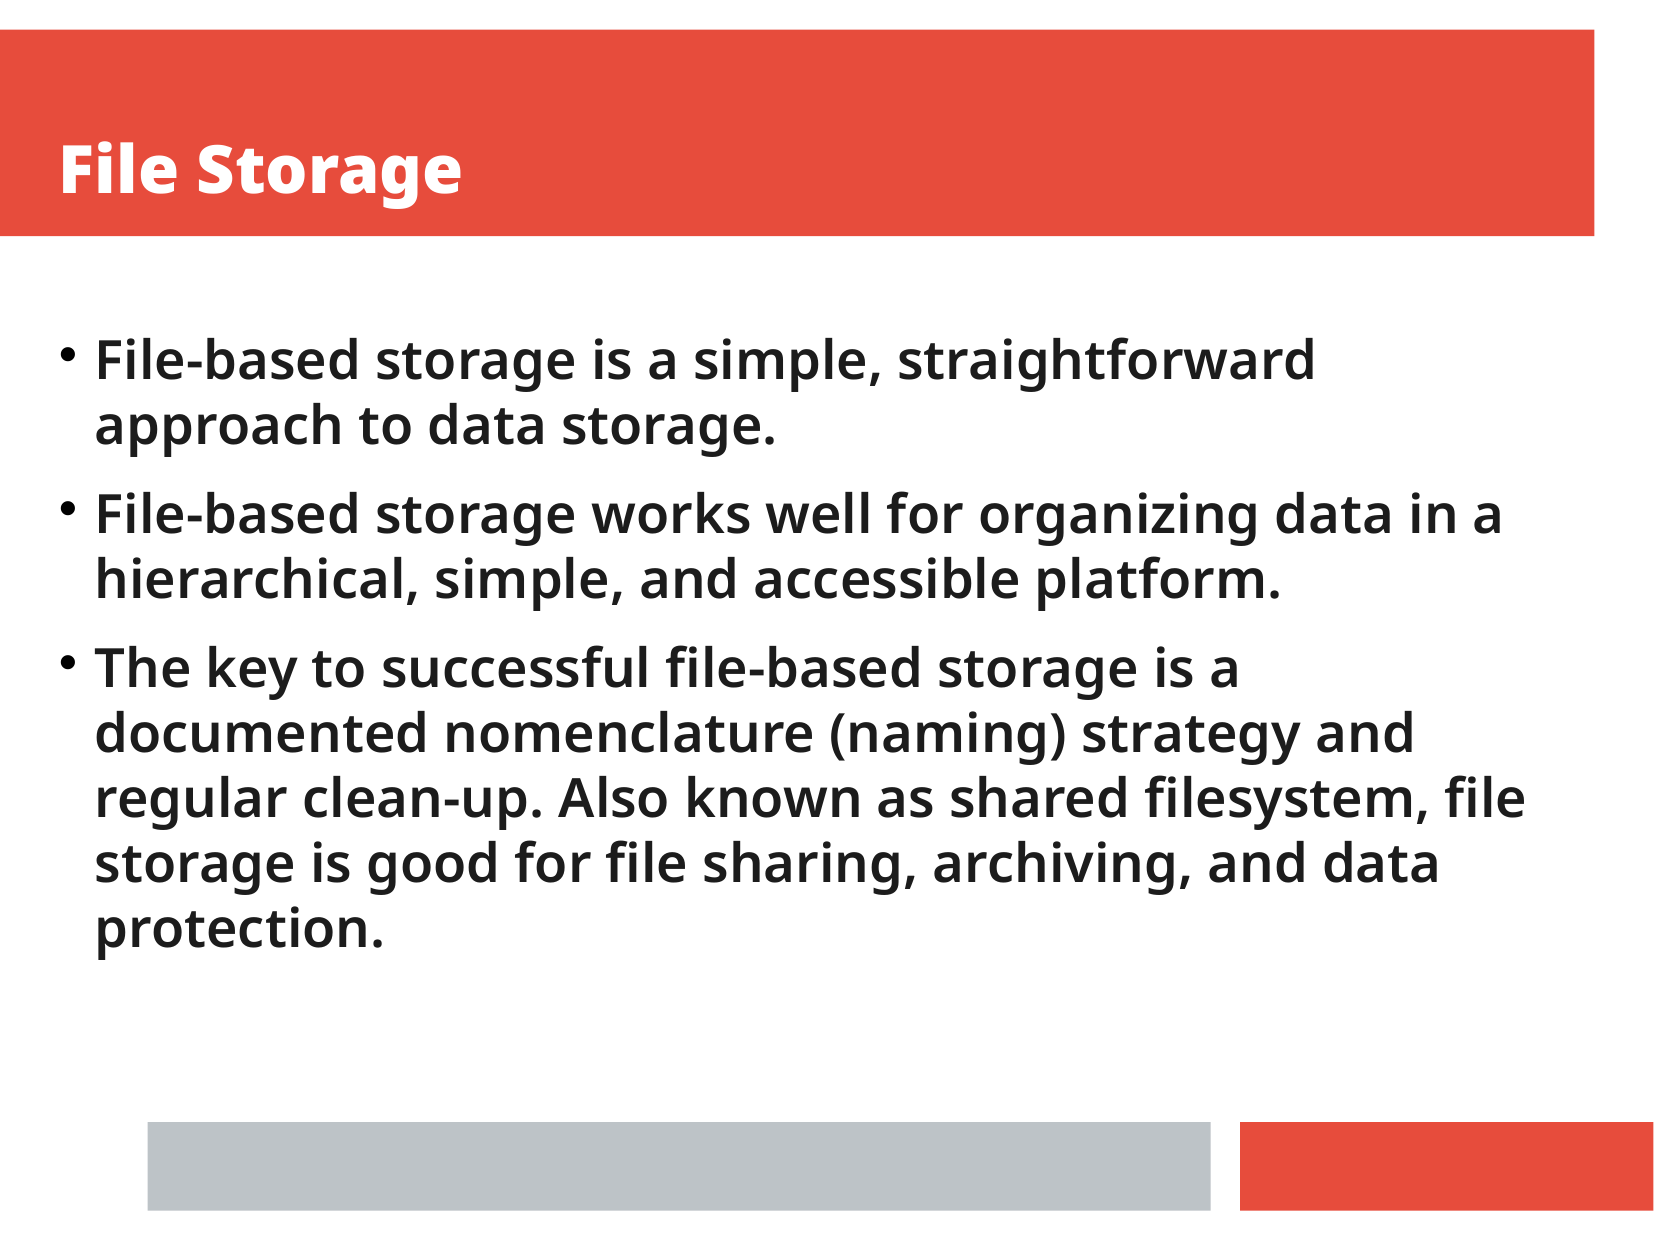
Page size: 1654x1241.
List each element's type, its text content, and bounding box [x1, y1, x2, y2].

text_box File Storage [59, 59, 1595, 207]
text_box File-based storage is a simple, straightforward approach to data storage. File-based storage works well for organizing data in a hierarchical, simple, and accessible platform. The key to successful file-based storage is a documented nomenclature (naming) strategy and regular clean-up. Also known as shared filesystem, file storage is good for file sharing, archiving, and data protection. [59, 324, 1565, 1093]
